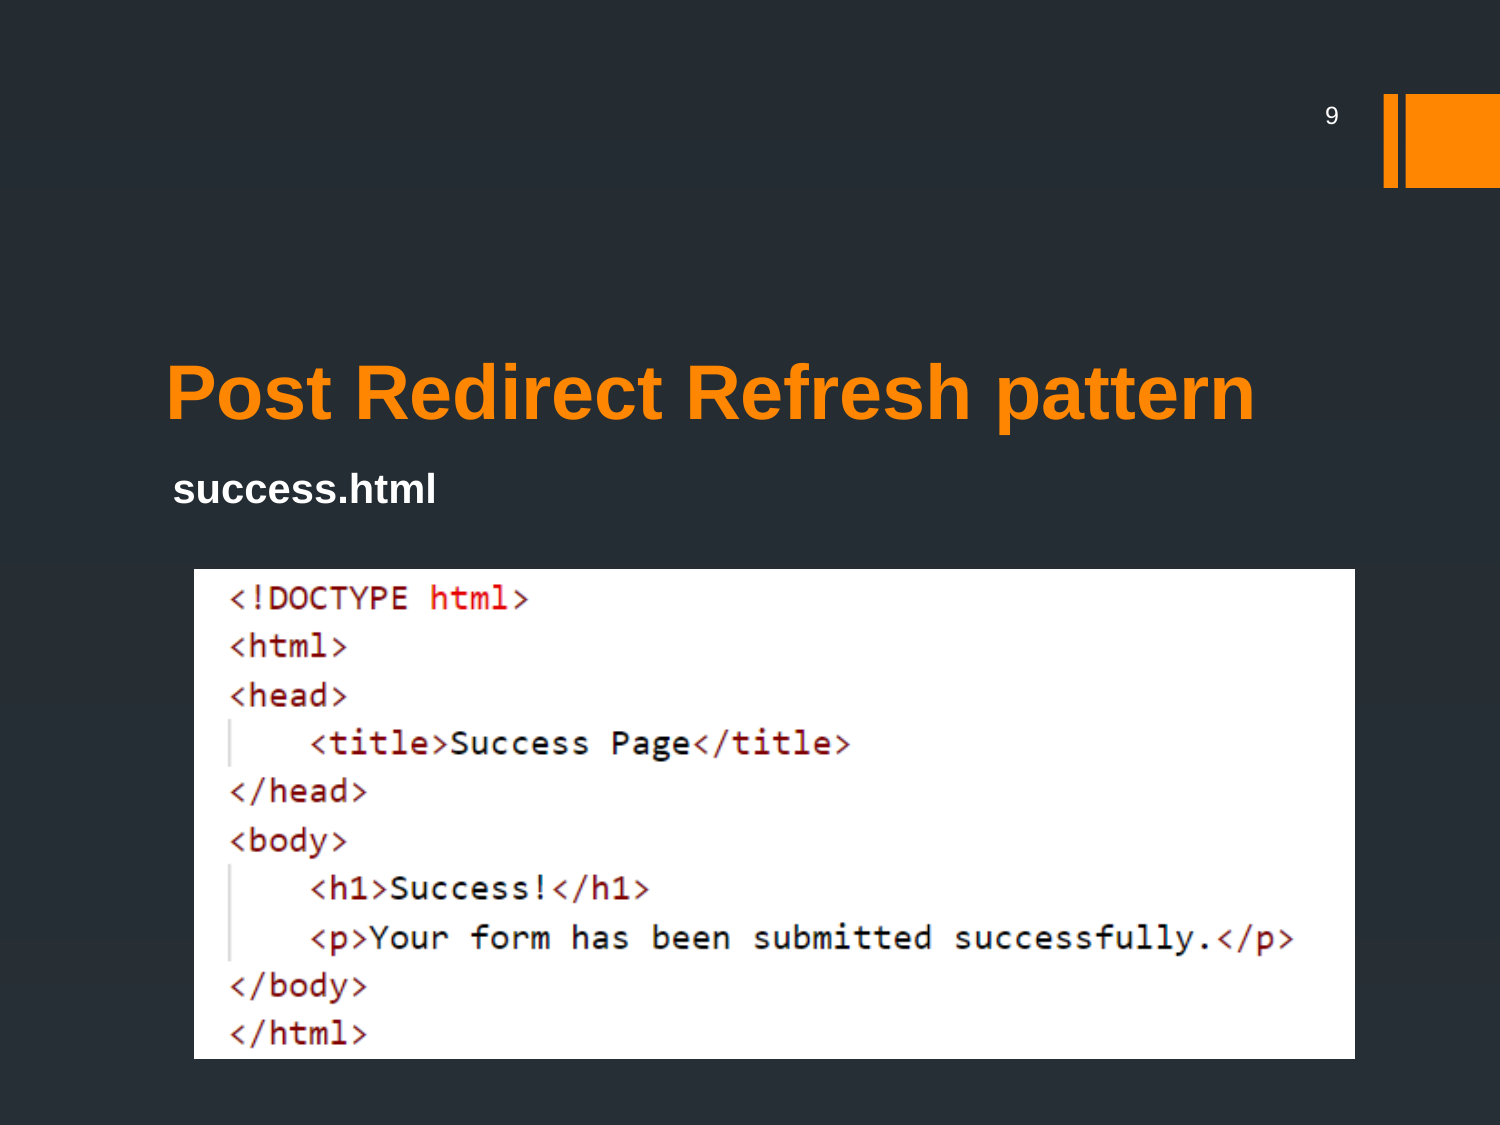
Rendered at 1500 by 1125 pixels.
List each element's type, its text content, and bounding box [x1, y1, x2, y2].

slide_number 9 [1199, 90, 1355, 140]
title Post Redirect Refresh pattern [150, 253, 1350, 443]
picture [194, 569, 1355, 1060]
list success.html [150, 454, 1350, 1035]
